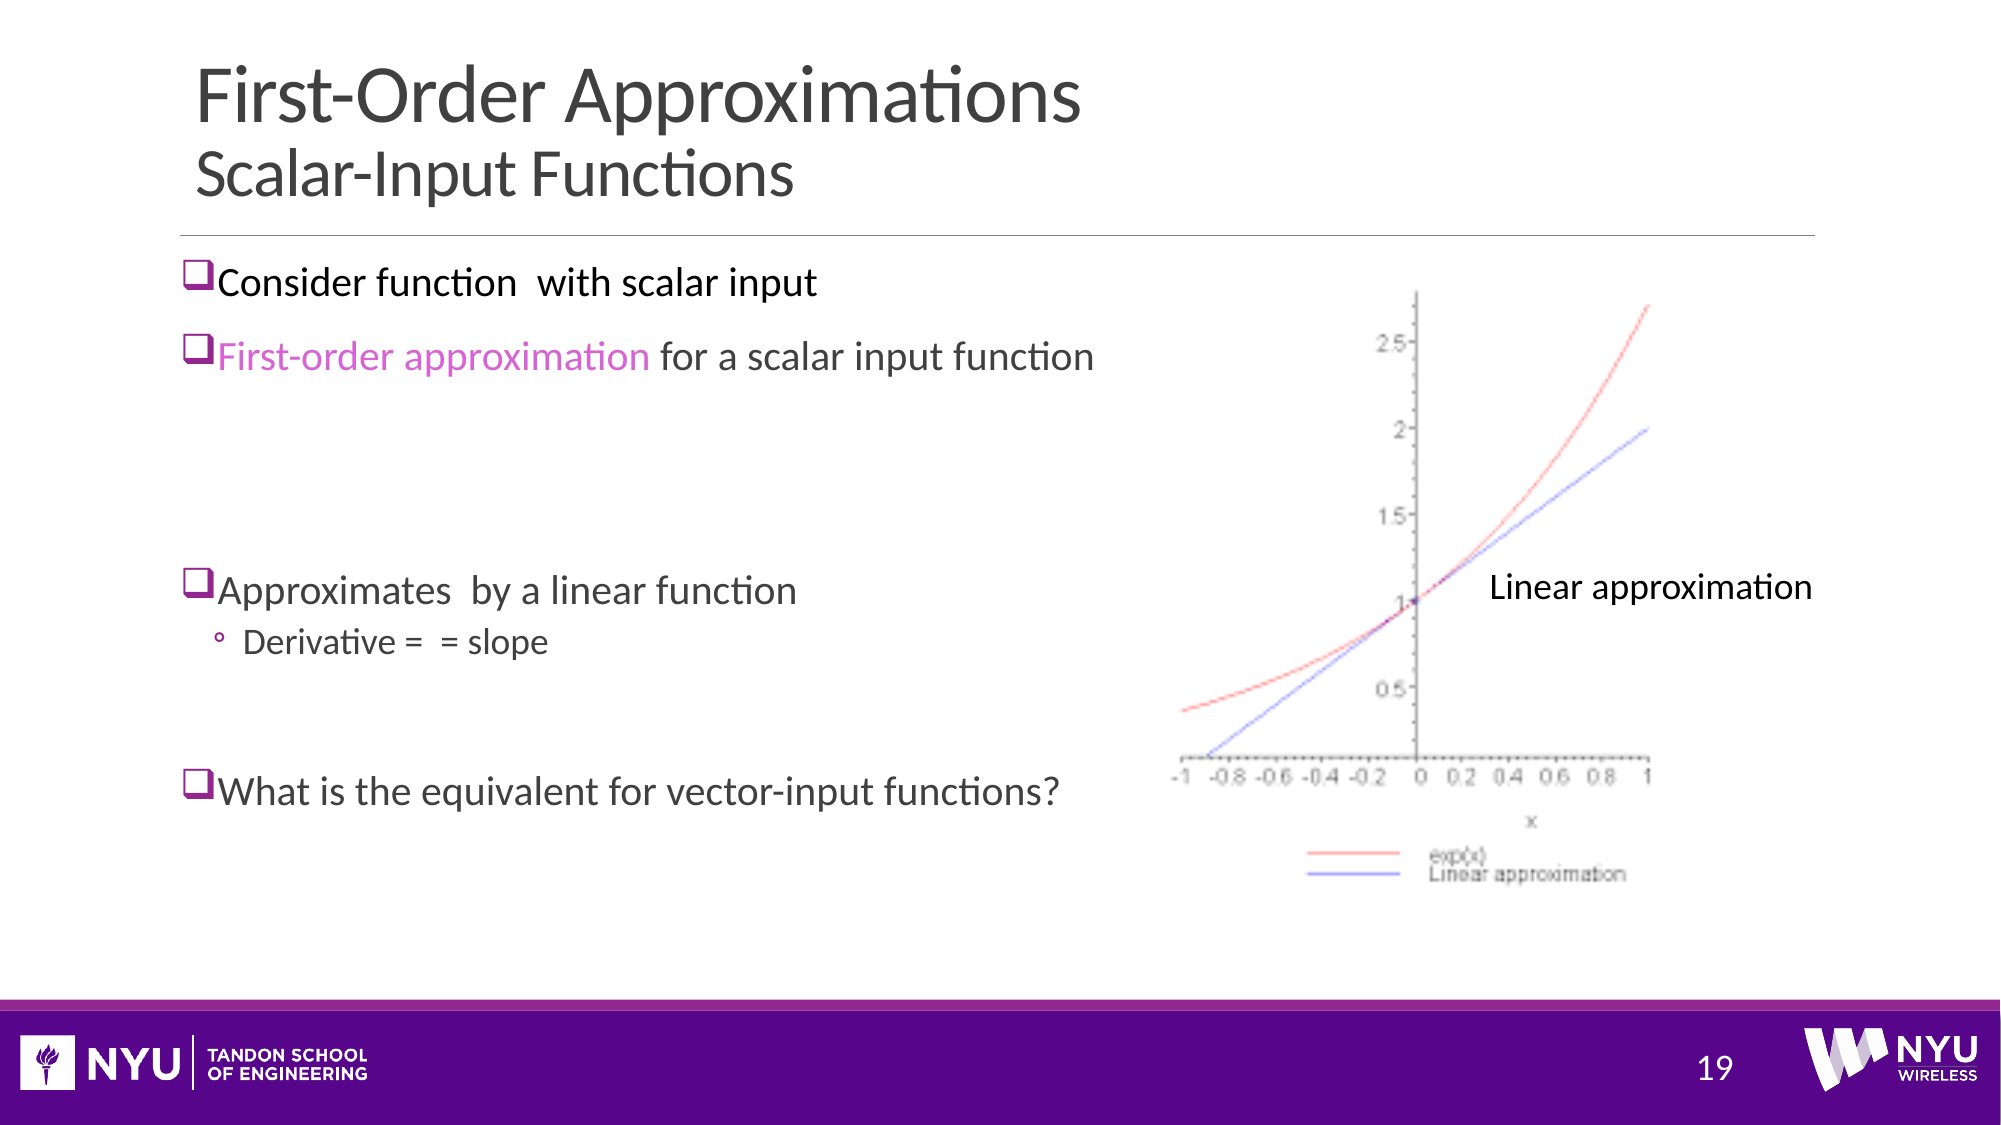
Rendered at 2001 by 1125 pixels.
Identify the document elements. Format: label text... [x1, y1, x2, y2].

picture [1079, 251, 1749, 921]
slide_number 19 [1533, 1035, 1749, 1096]
title First-Order Approximations Scalar-Input Functions [180, 47, 1830, 218]
